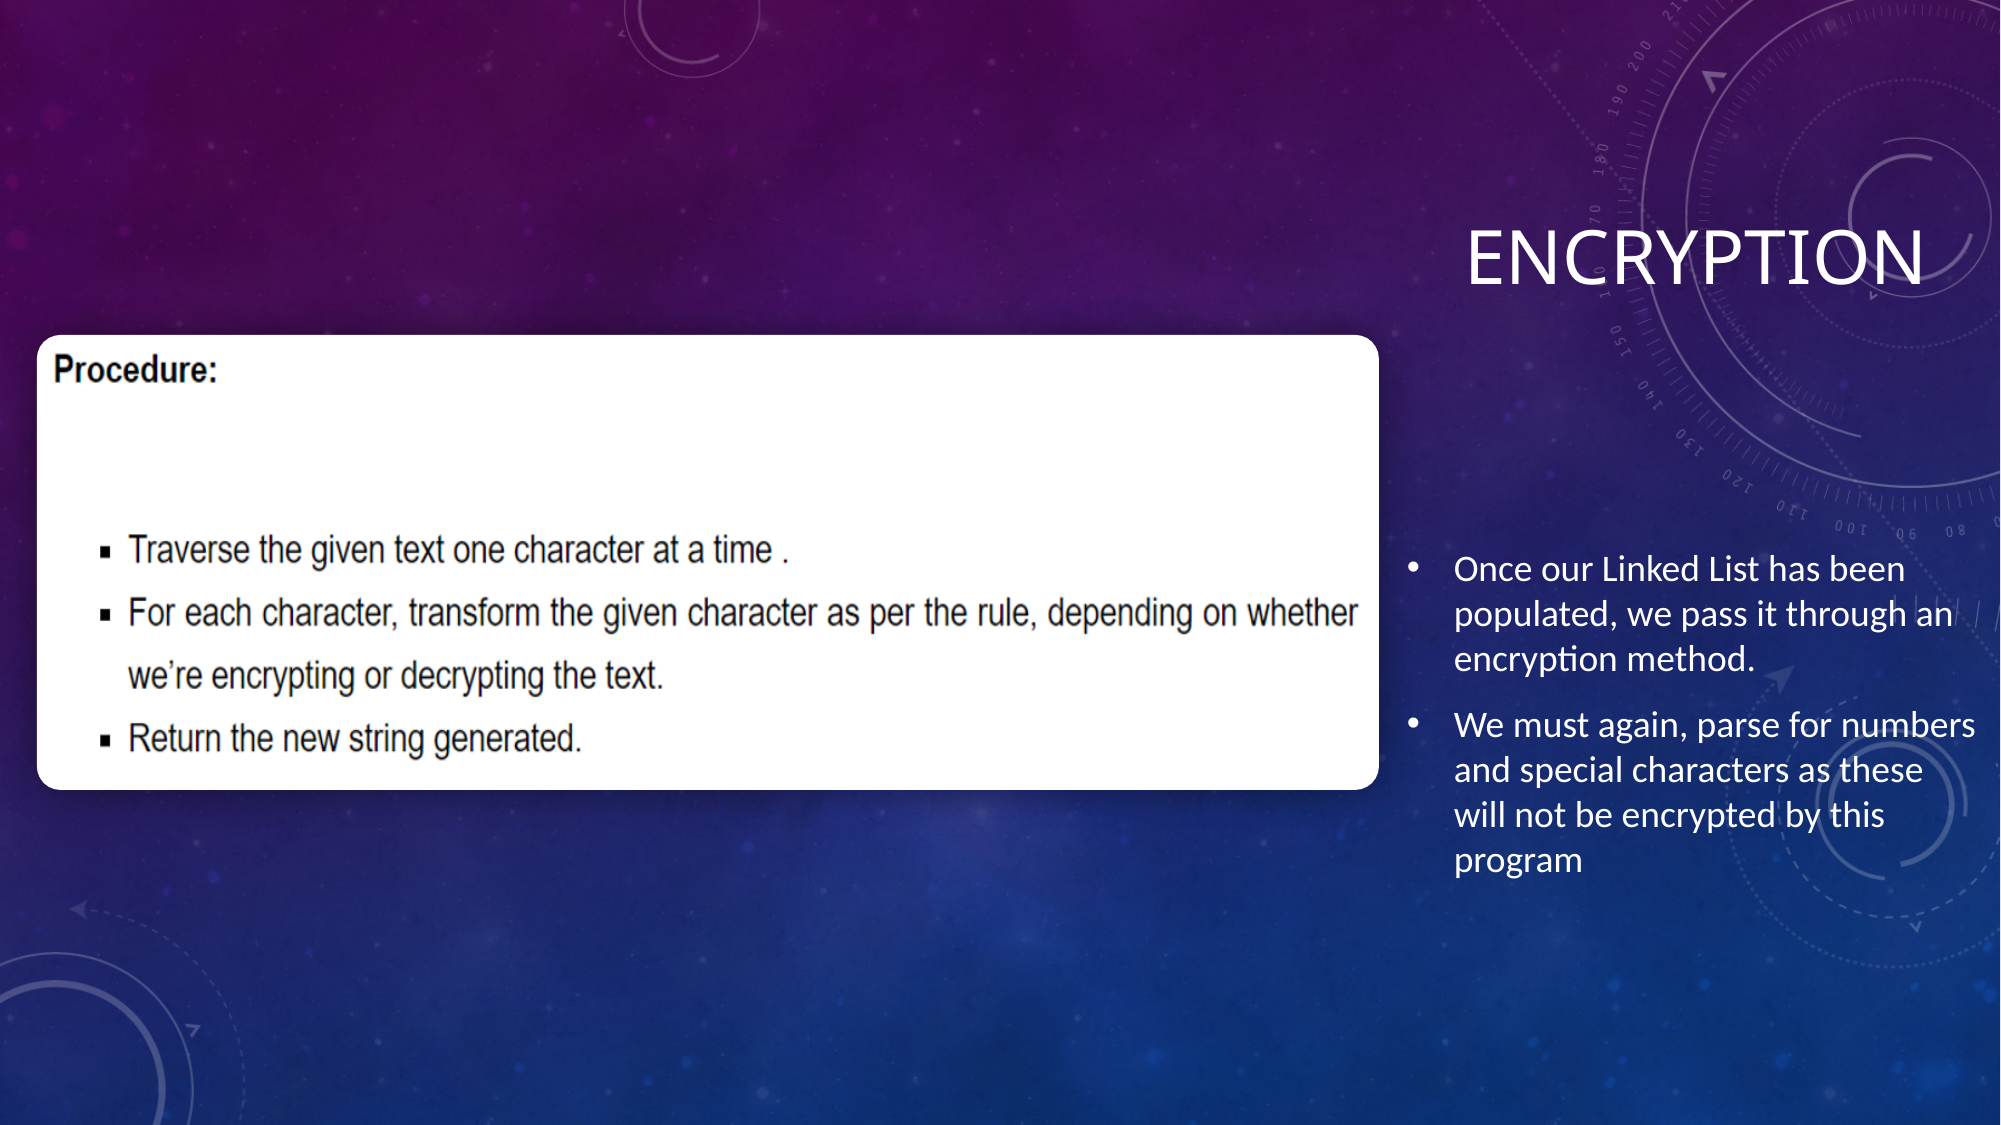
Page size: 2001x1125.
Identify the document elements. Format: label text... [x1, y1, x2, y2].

picture [0, 0, 2001, 1125]
title encryption [1391, 122, 2000, 386]
list Once our Linked List has been populated, we pass it through an encryption method. We must again, parse for numbers and special characters as these will not be encrypted by this program [1391, 386, 2000, 1039]
